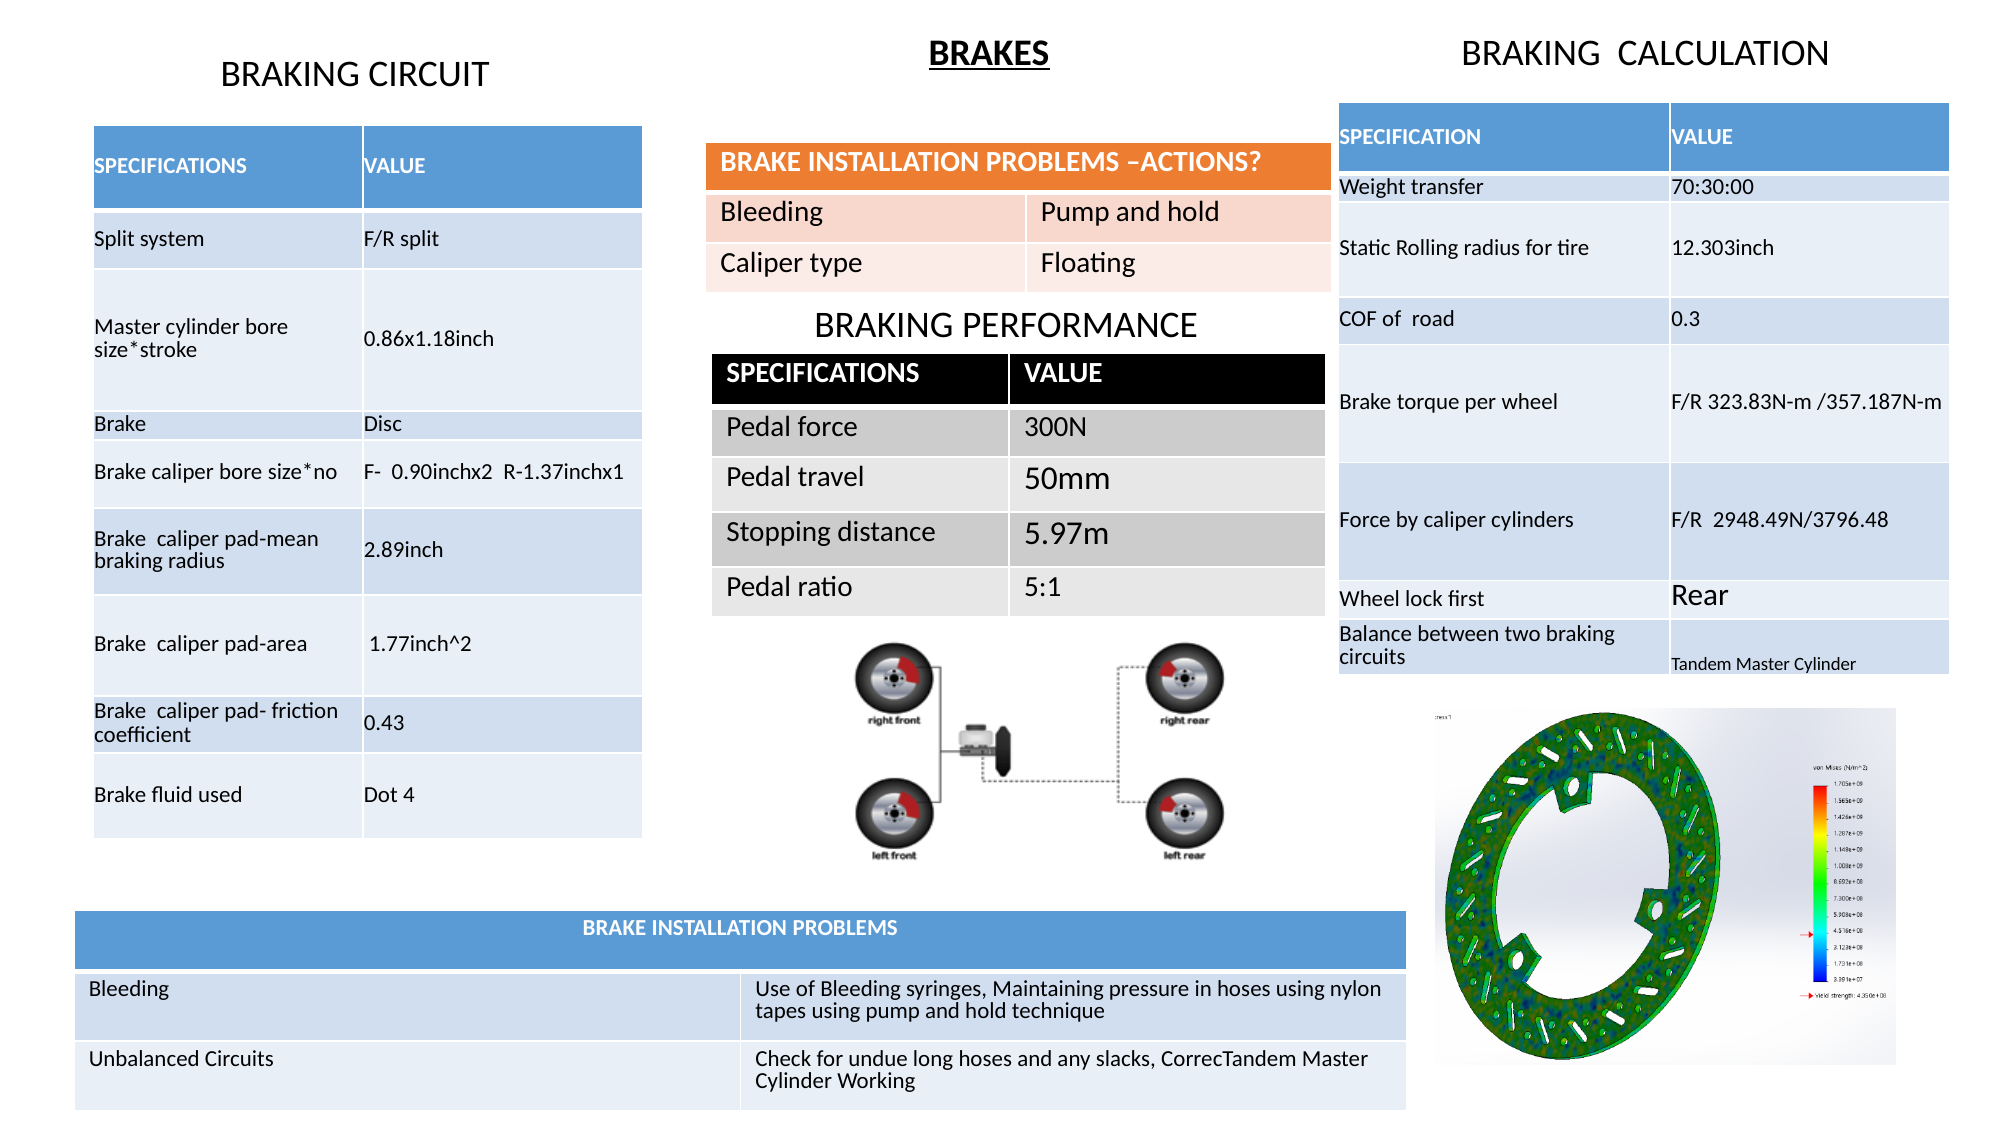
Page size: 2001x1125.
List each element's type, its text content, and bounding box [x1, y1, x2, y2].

table_cell Dot 4 [364, 754, 642, 838]
table_cell 2.89inch [364, 509, 642, 594]
table_header SPECIFICATION [1339, 103, 1669, 171]
table_cell Brake caliper pad-area [94, 596, 362, 695]
table_cell 5:1 [1010, 568, 1325, 616]
text_box BRAKING CIRCUIT [205, 42, 531, 102]
table_header VALUE [1010, 354, 1325, 404]
table_cell F- 0.90inchx2 R-1.37inchx1 [364, 441, 642, 507]
text_box BRAKES [913, 20, 1065, 80]
table_cell Floating [1027, 244, 1331, 292]
table_cell Use of Bleeding syringes, Maintaining pressure in hoses using nylon tapes using pump and hold technique [741, 974, 1406, 1040]
table_cell 1.77inch^2 [364, 596, 642, 695]
table_cell Brake caliper pad- friction coefficient [94, 697, 362, 752]
table_cell Rear [1671, 581, 1949, 618]
table_cell Brake caliper pad-mean braking radius [94, 509, 362, 594]
table_cell Brake fluid used [94, 754, 362, 838]
table_cell Static Rolling radius for tire [1339, 203, 1669, 296]
table_cell 70:30:00 [1671, 176, 1949, 201]
table_cell 5.97m [1010, 513, 1325, 566]
table_cell Pedal travel [712, 458, 1008, 511]
table_cell Balance between two braking circuits [1339, 620, 1669, 674]
text_box BRAKING PERFORMANCE [799, 292, 1238, 353]
table_cell F/R 323.83N-m /357.187N-m [1671, 345, 1949, 462]
table_cell Master cylinder bore size*stroke [94, 270, 362, 410]
table_header SPECIFICATIONS [94, 126, 362, 208]
table_cell Check for undue long hoses and any slacks, CorrecTandem Master Cylinder Working [741, 1042, 1406, 1110]
table_cell Tandem Master Cylinder [1671, 620, 1949, 674]
table_cell 0.86x1.18inch [364, 270, 642, 410]
text_box BRAKING CALCULATION [1446, 20, 1885, 80]
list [815, 617, 1264, 888]
picture [1435, 708, 1896, 1065]
table_cell Stopping distance [712, 513, 1008, 566]
table_cell 12.303inch [1671, 203, 1949, 296]
table_cell Pedal ratio [712, 568, 1008, 616]
table_cell Bleeding [75, 974, 740, 1040]
table_cell Unbalanced Circuits [75, 1042, 740, 1110]
table_cell F/R split [364, 213, 642, 268]
table_cell Force by caliper cylinders [1339, 463, 1669, 580]
table_header BRAKE INSTALLATION PROBLEMS [75, 911, 1406, 969]
table_header VALUE [1671, 103, 1949, 171]
table_cell Weight transfer [1339, 176, 1669, 201]
table_cell F/R 2948.49N/3796.48 [1671, 463, 1949, 580]
table_cell Brake caliper bore size*no [94, 441, 362, 507]
table_cell Disc [364, 412, 642, 439]
table_cell 0.3 [1671, 298, 1949, 344]
table_cell Bleeding [706, 195, 1025, 242]
table_header BRAKE INSTALLATION PROBLEMS –ACTIONS? [706, 143, 1331, 190]
table_header SPECIFICATIONS [712, 354, 1008, 404]
table_cell COF of road [1339, 298, 1669, 344]
table_cell 0.43 [364, 697, 642, 752]
table_header VALUE [364, 126, 642, 208]
table_cell Split system [94, 213, 362, 268]
table_cell 50mm [1010, 458, 1325, 511]
table_cell Pump and hold [1027, 195, 1331, 242]
table_cell 300N [1010, 410, 1325, 456]
table_cell Caliper type [706, 244, 1025, 292]
table_cell Wheel lock first [1339, 581, 1669, 618]
table_cell Brake torque per wheel [1339, 345, 1669, 462]
table_cell Pedal force [712, 410, 1008, 456]
table_cell Brake [94, 412, 362, 439]
